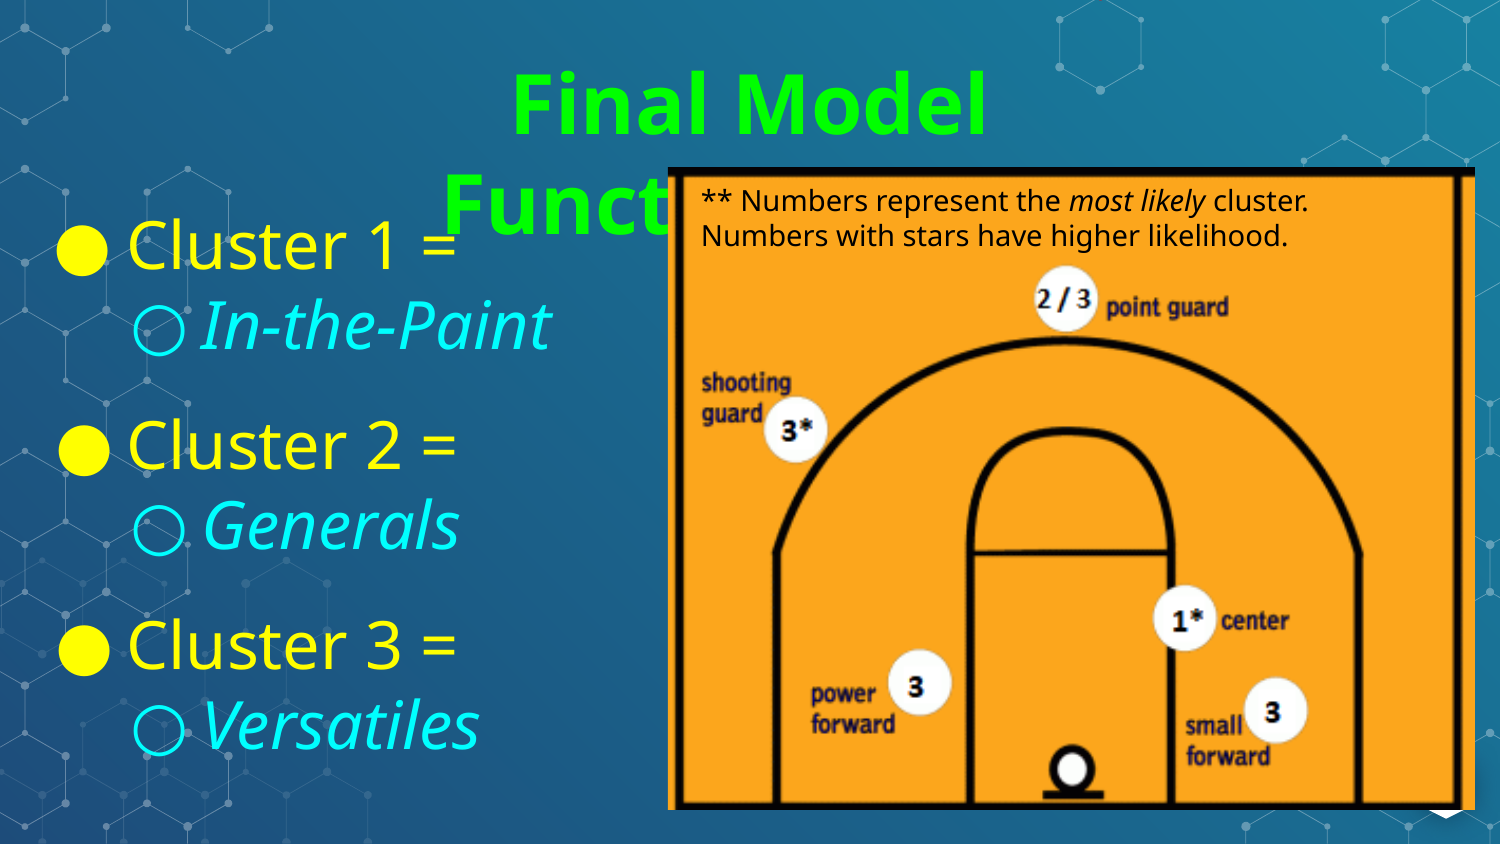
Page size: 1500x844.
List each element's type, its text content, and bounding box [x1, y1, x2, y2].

text_box Cluster 1 = In-the-Paint Cluster 2 = Generals Cluster 3 = Versatiles [36, 187, 662, 778]
text_box Final Model Functionalities [214, 36, 1286, 267]
picture [667, 167, 1476, 810]
